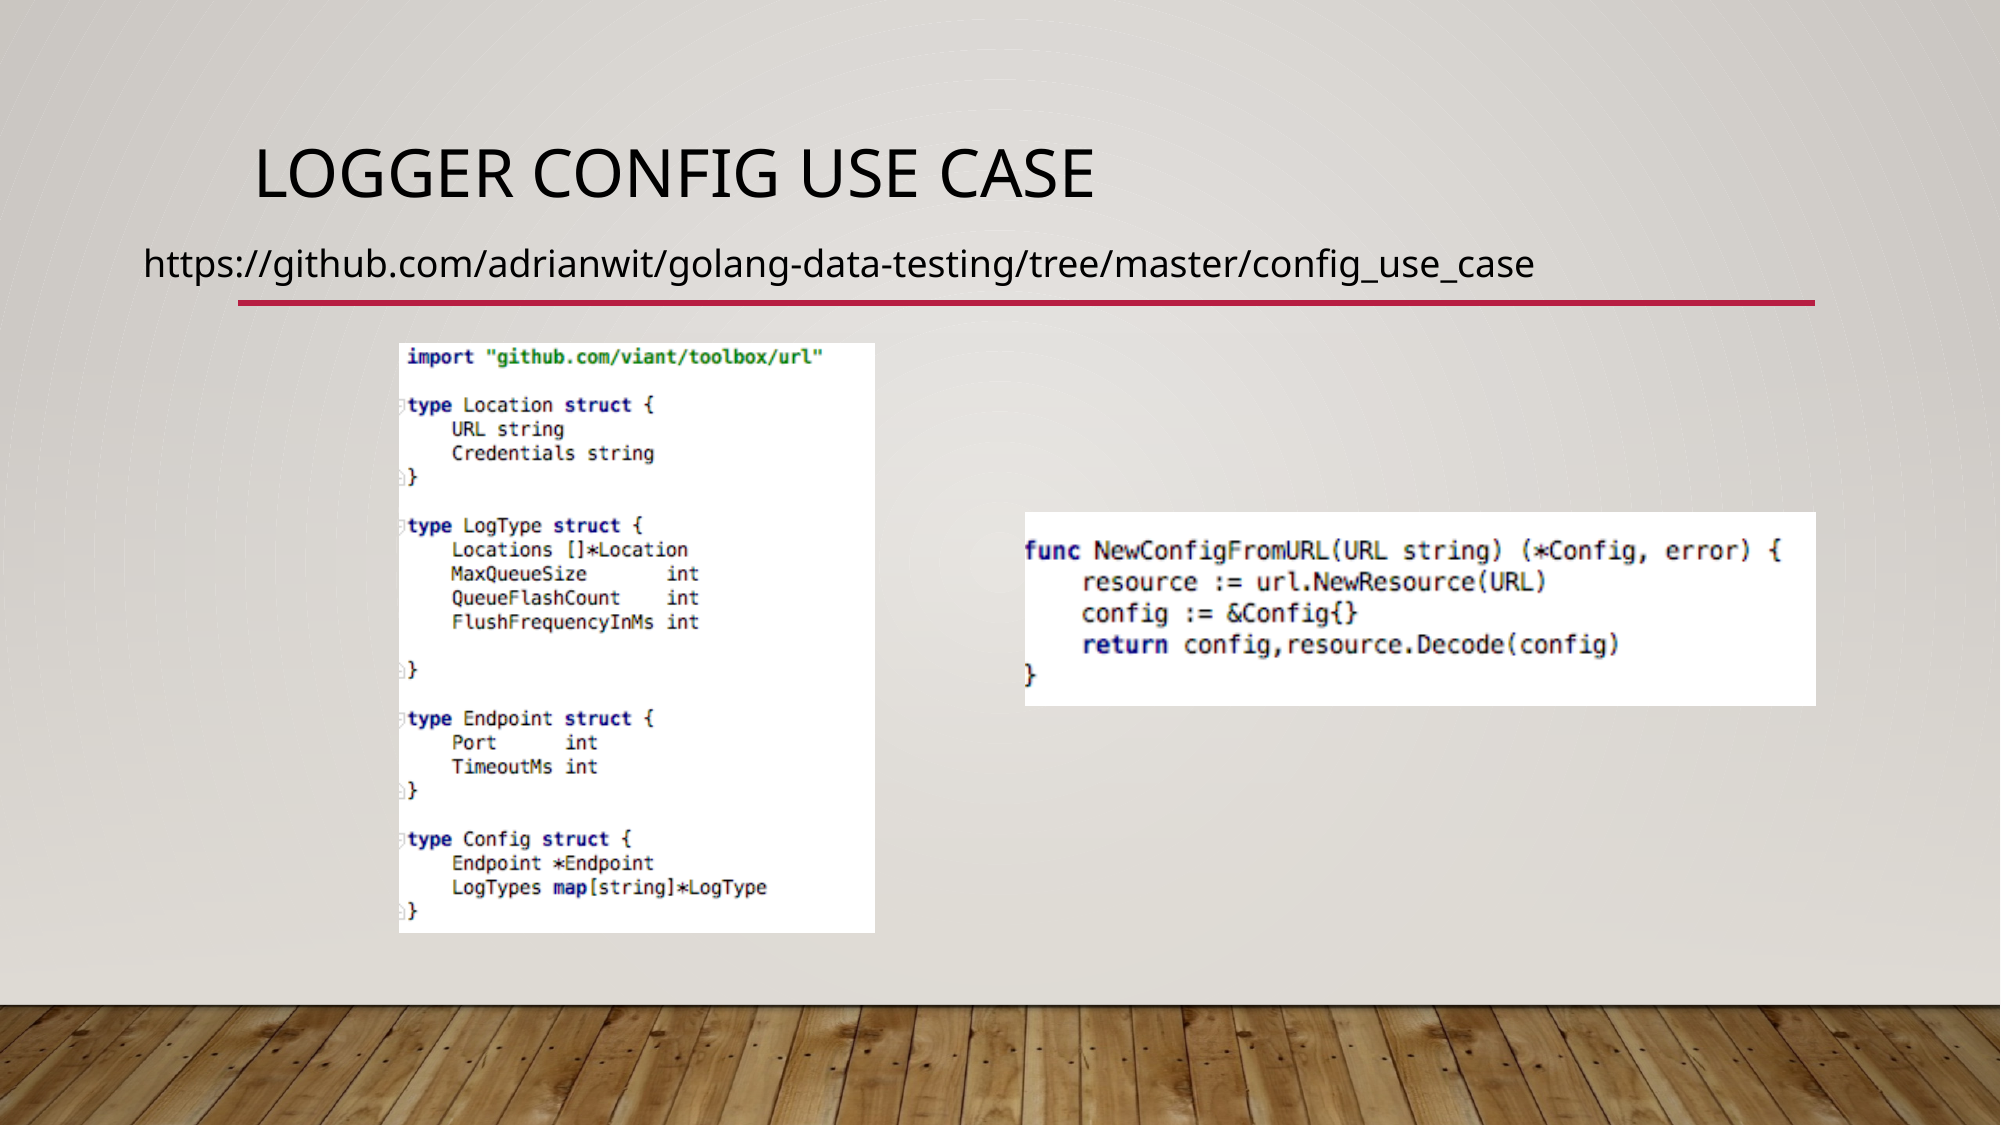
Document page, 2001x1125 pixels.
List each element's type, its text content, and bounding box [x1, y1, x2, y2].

picture [0, 1005, 2000, 1125]
title Logger config use case [238, 131, 1814, 305]
picture [1025, 511, 1816, 707]
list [399, 343, 875, 933]
text_box https://github.com/adrianwit/golang-data-testing/tree/master/config_use_case [128, 233, 1552, 293]
